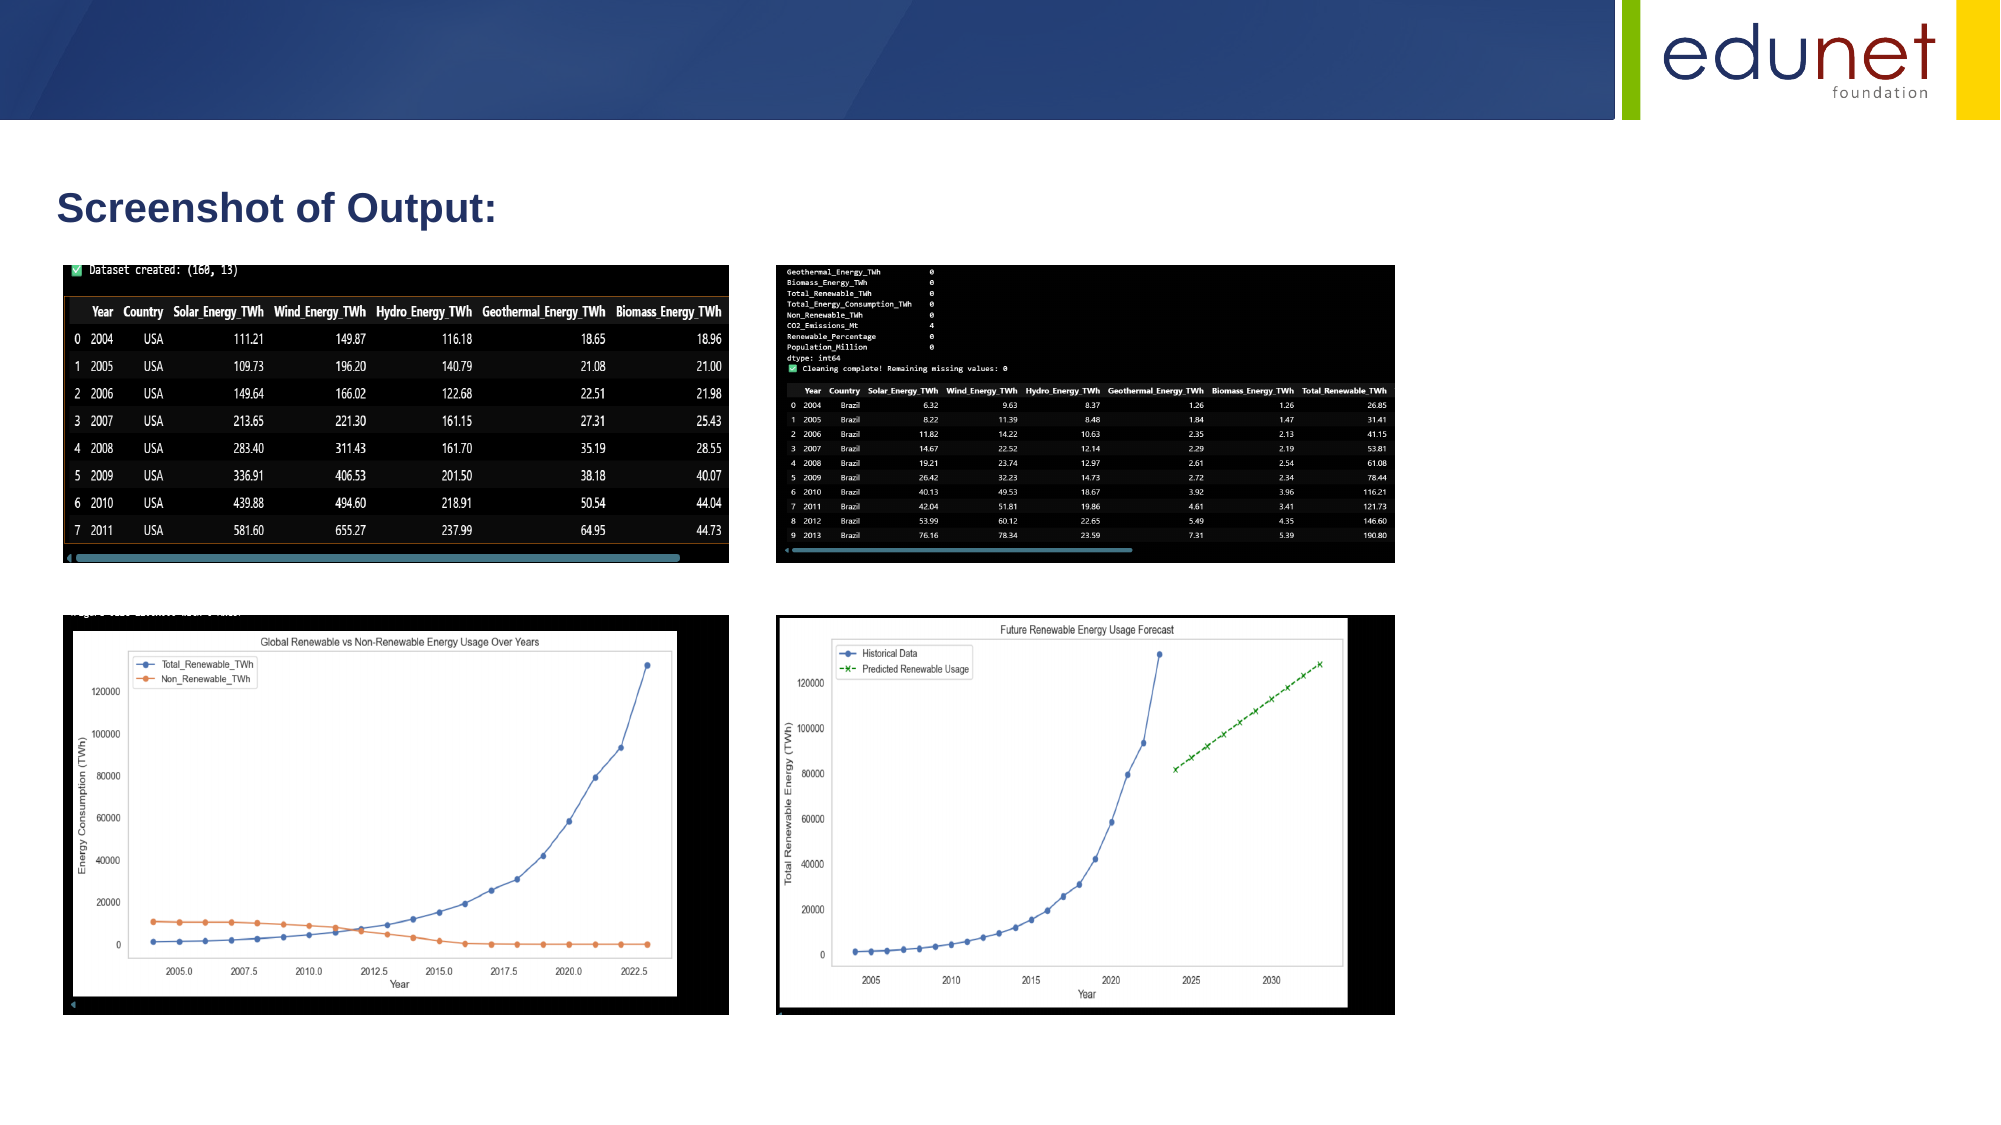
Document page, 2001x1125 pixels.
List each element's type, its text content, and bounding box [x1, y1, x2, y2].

picture [1652, 12, 1948, 108]
text_box Screenshot of Output: [41, 172, 1043, 238]
picture [776, 615, 1395, 1015]
picture [776, 265, 1395, 563]
picture [63, 615, 730, 1015]
picture [63, 265, 730, 563]
